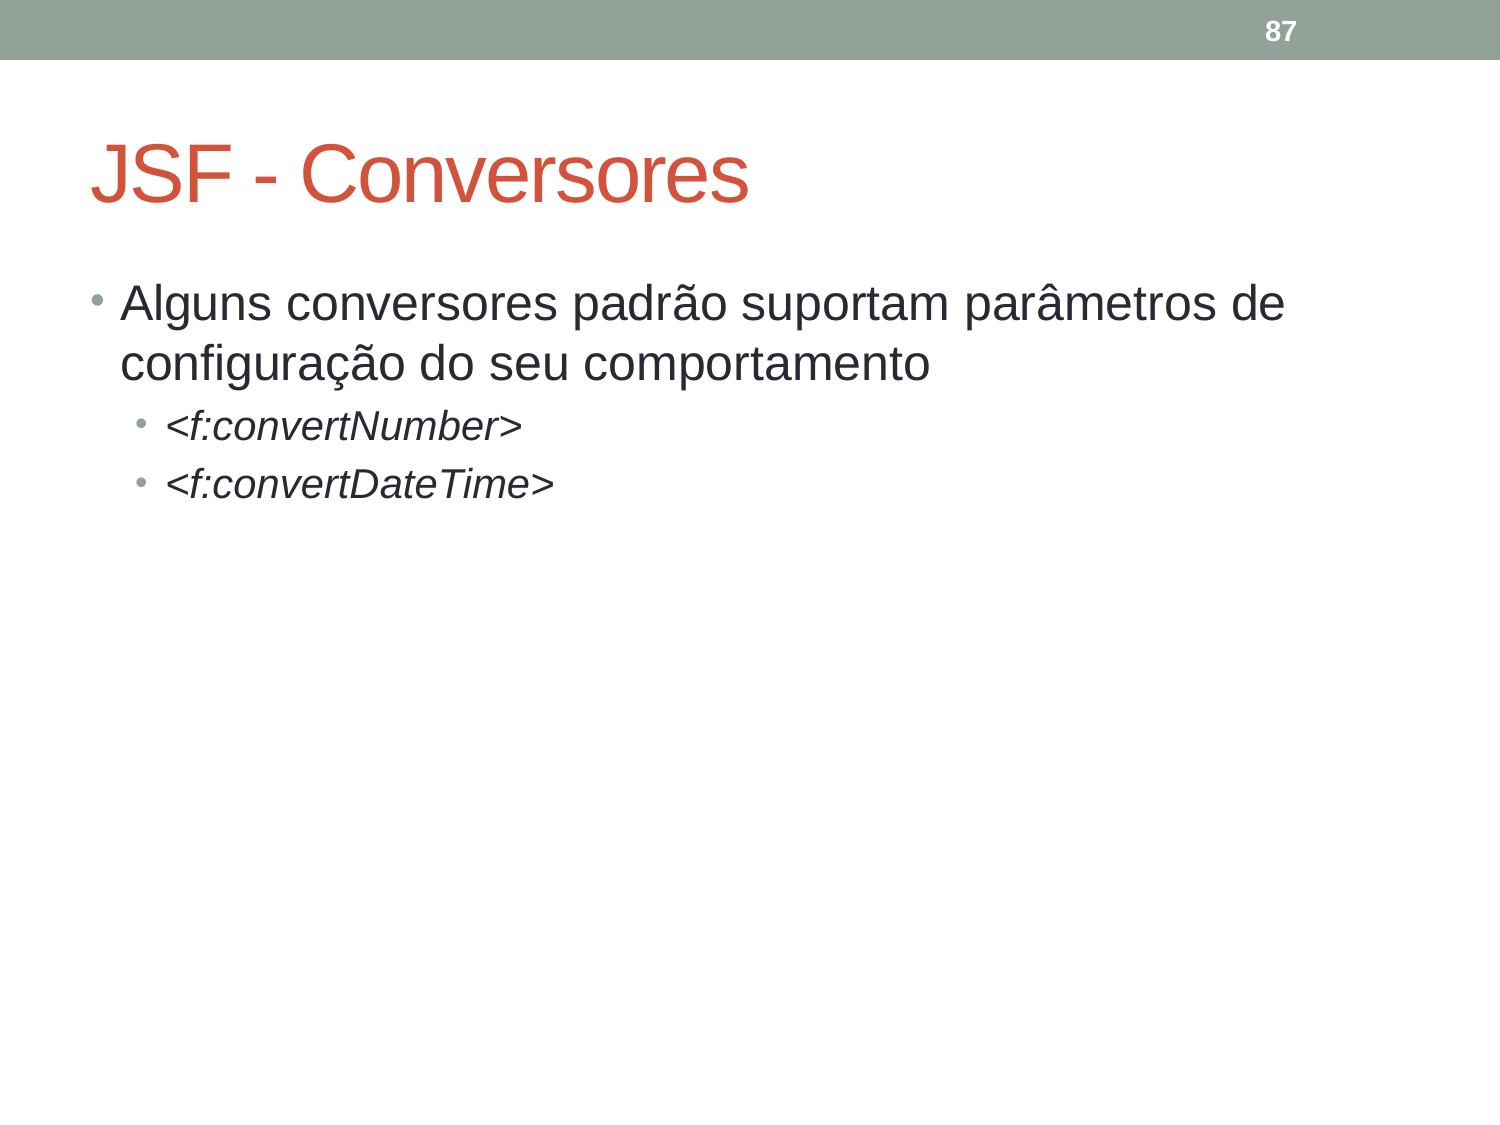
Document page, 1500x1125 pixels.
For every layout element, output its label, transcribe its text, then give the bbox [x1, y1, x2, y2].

title JSF - Conversores [75, 87, 1425, 250]
slide_number 87 [1250, 3, 1425, 57]
list Alguns conversores padrão suportam parâmetros de configuração do seu comportamento <f:convertNumber> <f:convertDateTime> [75, 262, 1425, 1063]
